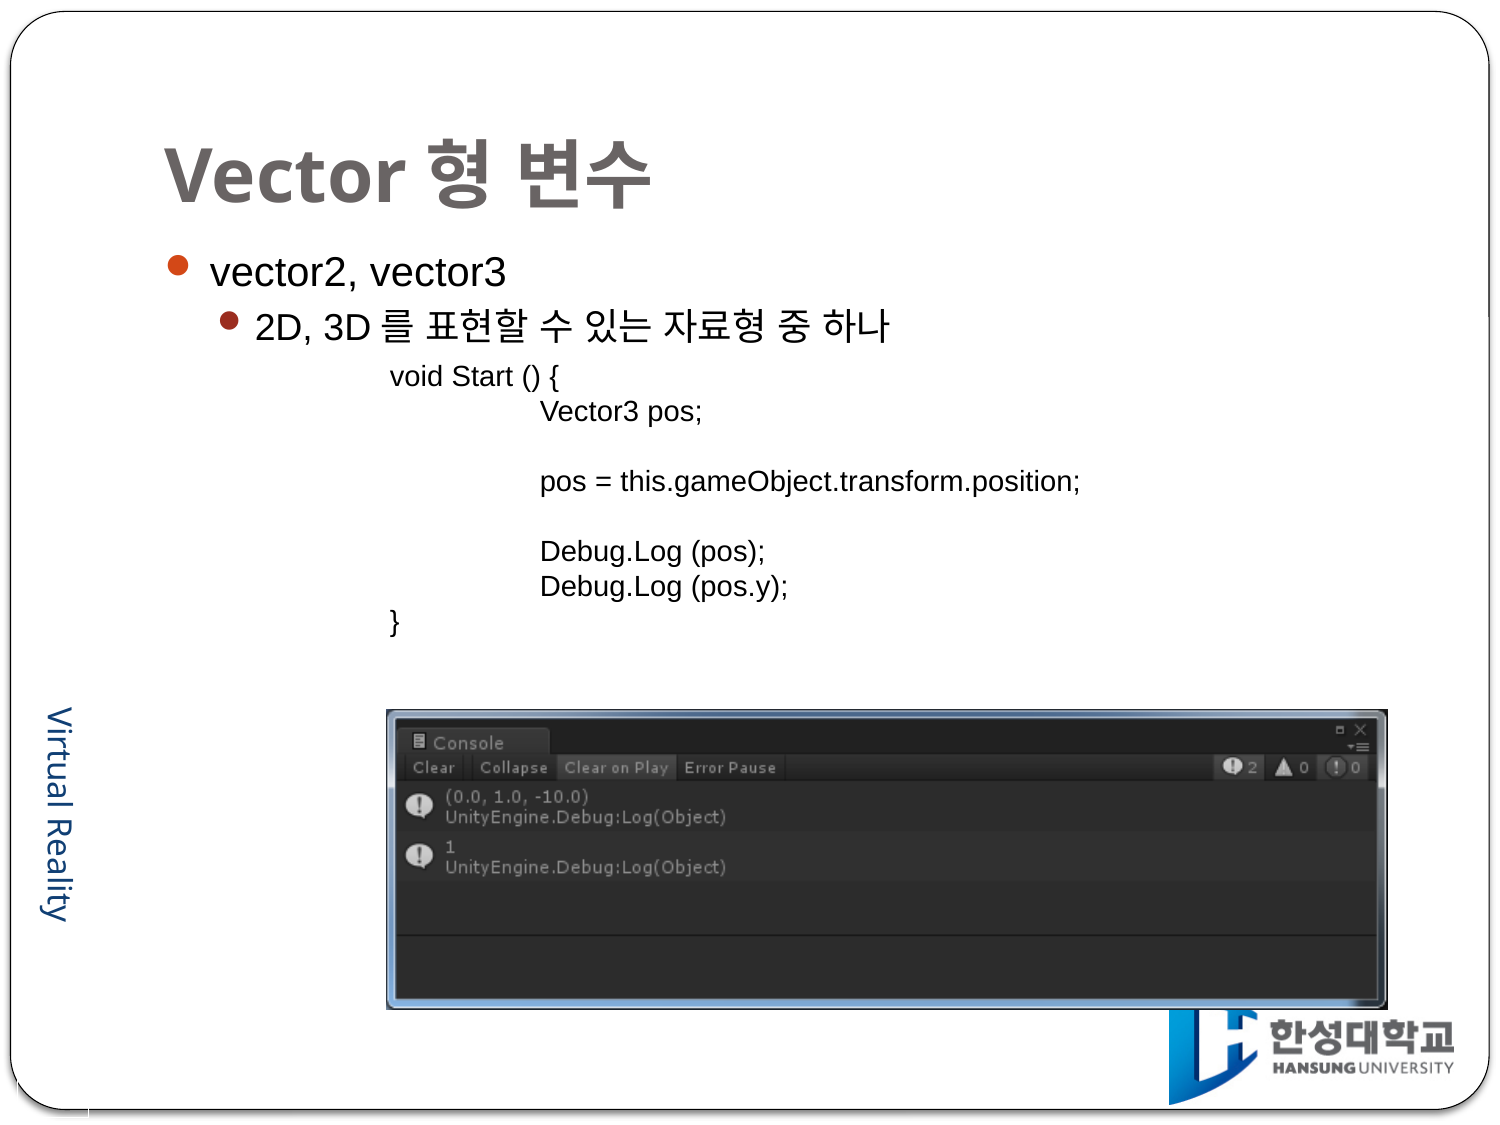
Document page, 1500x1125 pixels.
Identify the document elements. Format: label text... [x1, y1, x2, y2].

picture [385, 709, 1454, 1105]
text_box vector2, vector3 2D, 3D를 표현할 수 있는 자료형 중 하나 [149, 237, 1425, 988]
text_box void Start () { Vector3 pos; pos = this.gameObject.transform.position; Debug.Log (pos); Debug.Log (pos.y); } [375, 350, 1388, 645]
title Vector형 변수 [150, 45, 1425, 233]
